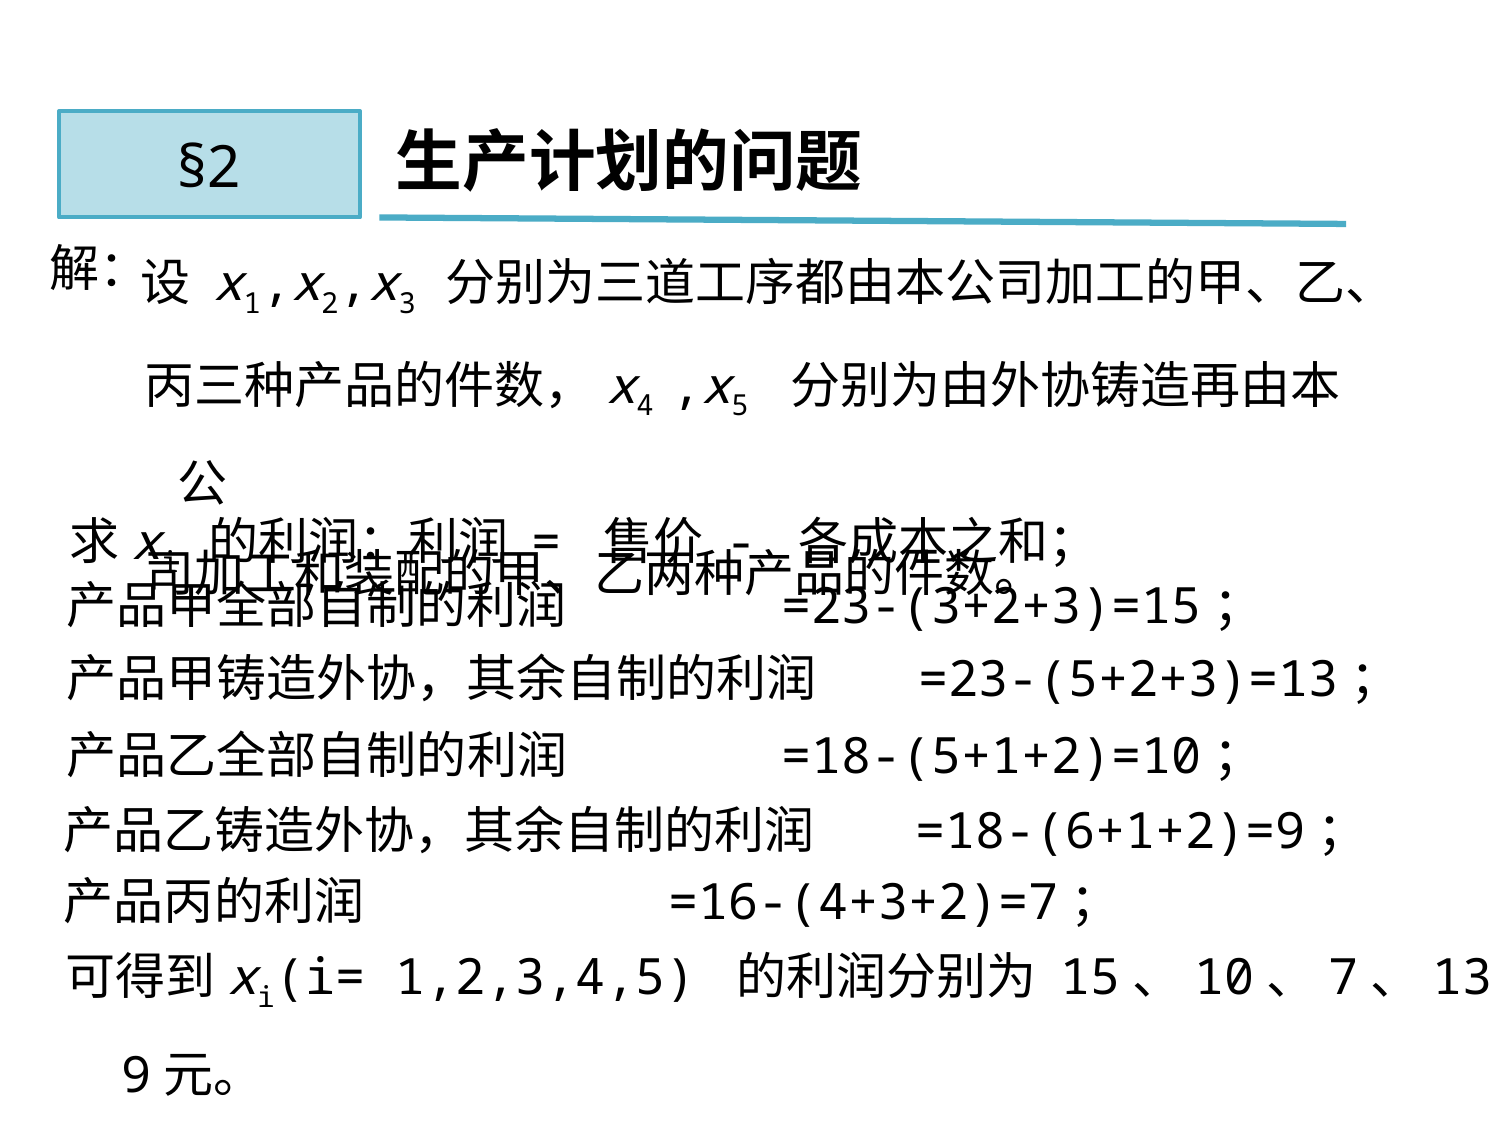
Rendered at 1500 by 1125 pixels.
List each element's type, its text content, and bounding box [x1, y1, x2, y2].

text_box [379, 217, 1347, 225]
text_box 生产计划的问题 [380, 111, 1486, 206]
text_box 设 x1,x2,x3 分别为三道工序都由本公司加工的甲、乙、 丙三种产品的件数，x4 ,x5 分别为由外协铸造再由本公 司加工和装配的甲、乙两种产品的件数。 [106, 209, 1401, 522]
text_box 产品甲铸造外协，其余自制的利润 =23-(5+2+3)=13； [51, 609, 1435, 714]
text_box §2 [57, 109, 362, 219]
text_box 产品乙铸造外协，其余自制的利润 =18-(6+1+2)=9； [49, 761, 1397, 831]
text_box 产品丙的利润 =16-(4+3+2)=7； [49, 831, 1403, 937]
text_box 求xi 的利润：利润 = 售价 - 各成本之和； [54, 468, 1356, 536]
text_box 产品甲全部自制的利润 =23-(3+2+3)=15； [51, 536, 1412, 609]
text_box 解： [35, 229, 165, 304]
text_box 产品乙全部自制的利润 =18-(5+1+2)=10； [52, 686, 1435, 792]
text_box 可得到xi(i= 1,2,3,4,5) 的利润分别为 15、10、7、13、9元。 [50, 903, 1500, 1111]
